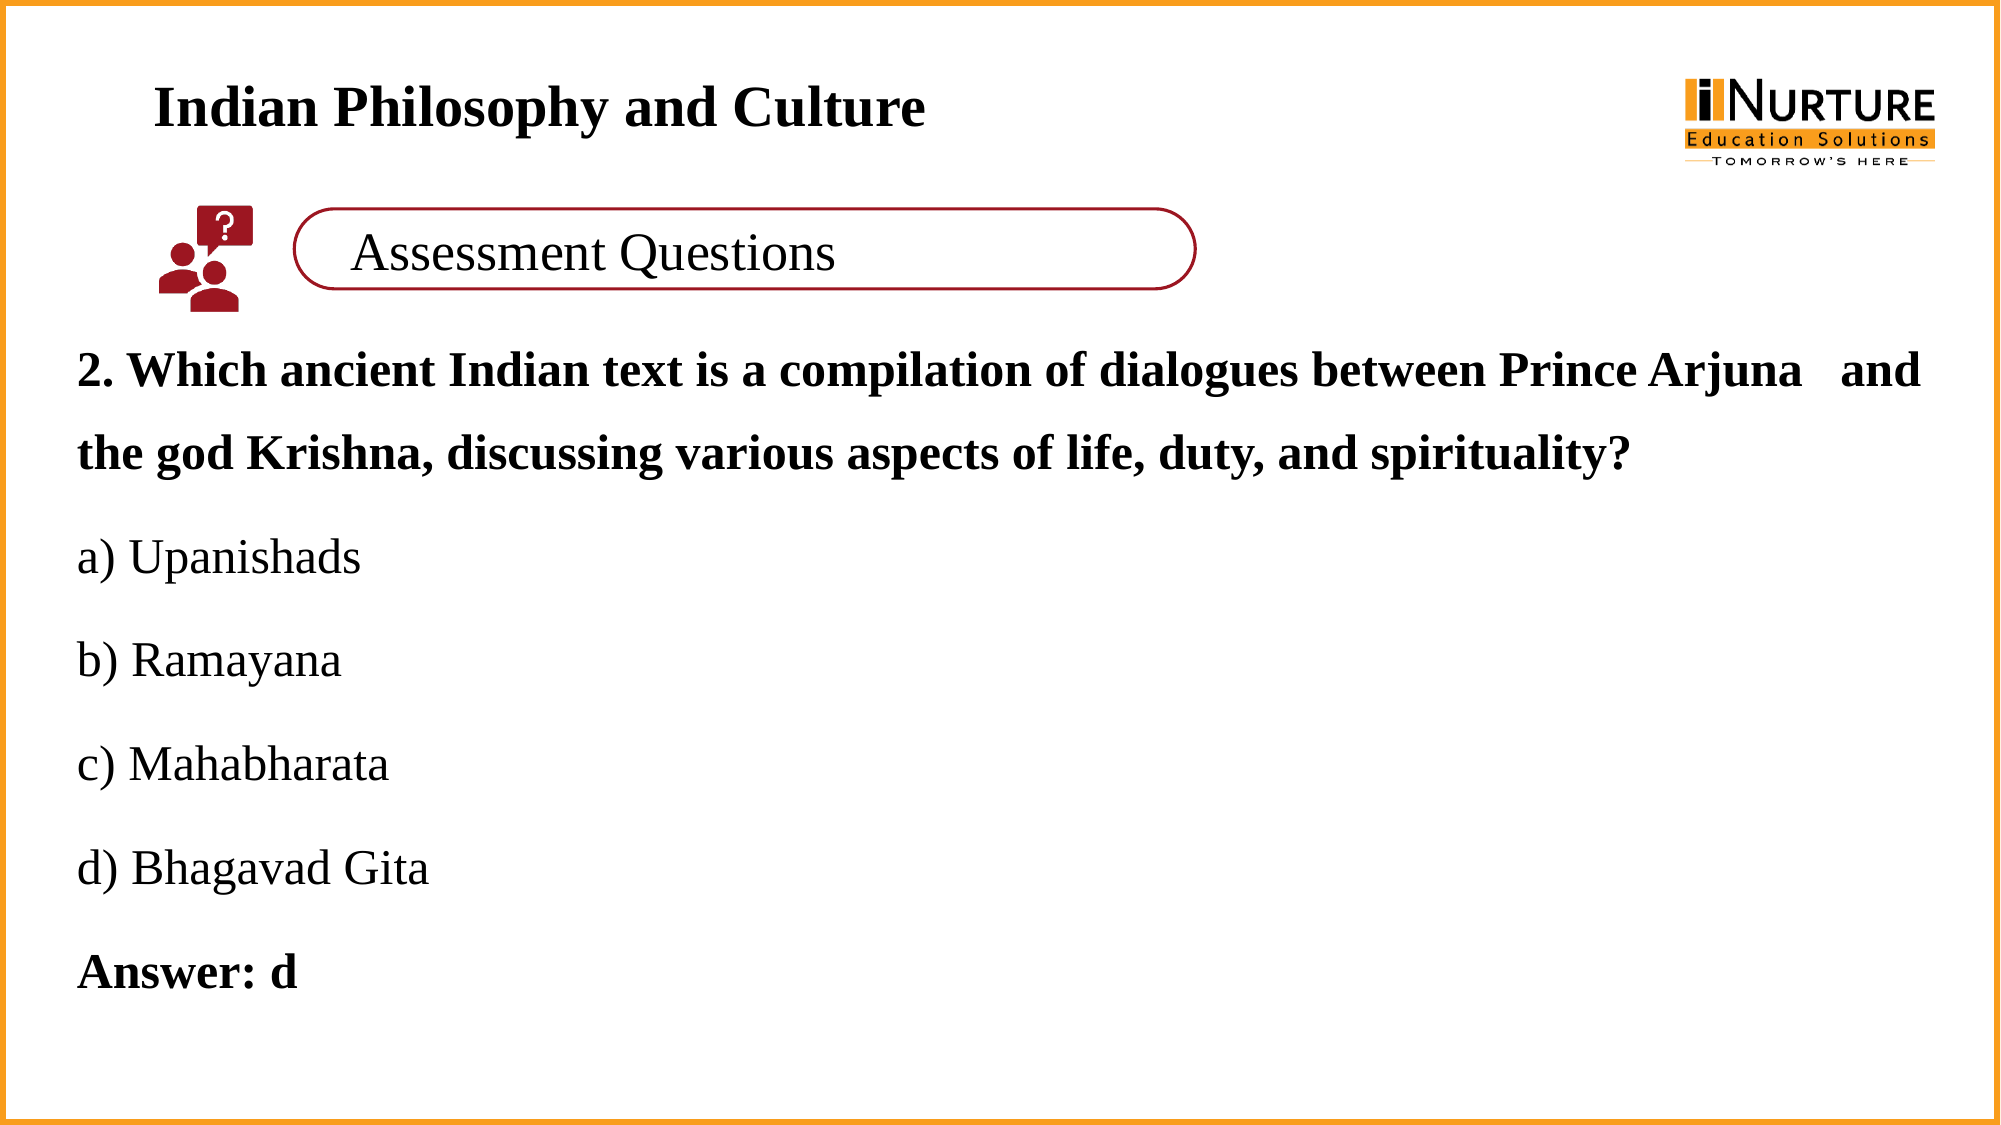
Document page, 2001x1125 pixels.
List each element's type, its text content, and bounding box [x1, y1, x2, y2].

list Indian Philosophy and Culture [101, 72, 1656, 184]
list 2. Which ancient Indian text is a compilation of dialogues between Prince Arjuna and the god Krishna, discussing various aspects of life, duty, and spirituality? a) Upanishads b) Ramayana c) Mahabharata d) Bhagavad Gita Answer: d [49, 306, 1946, 1088]
picture [1665, 57, 1960, 184]
picture [142, 195, 269, 306]
